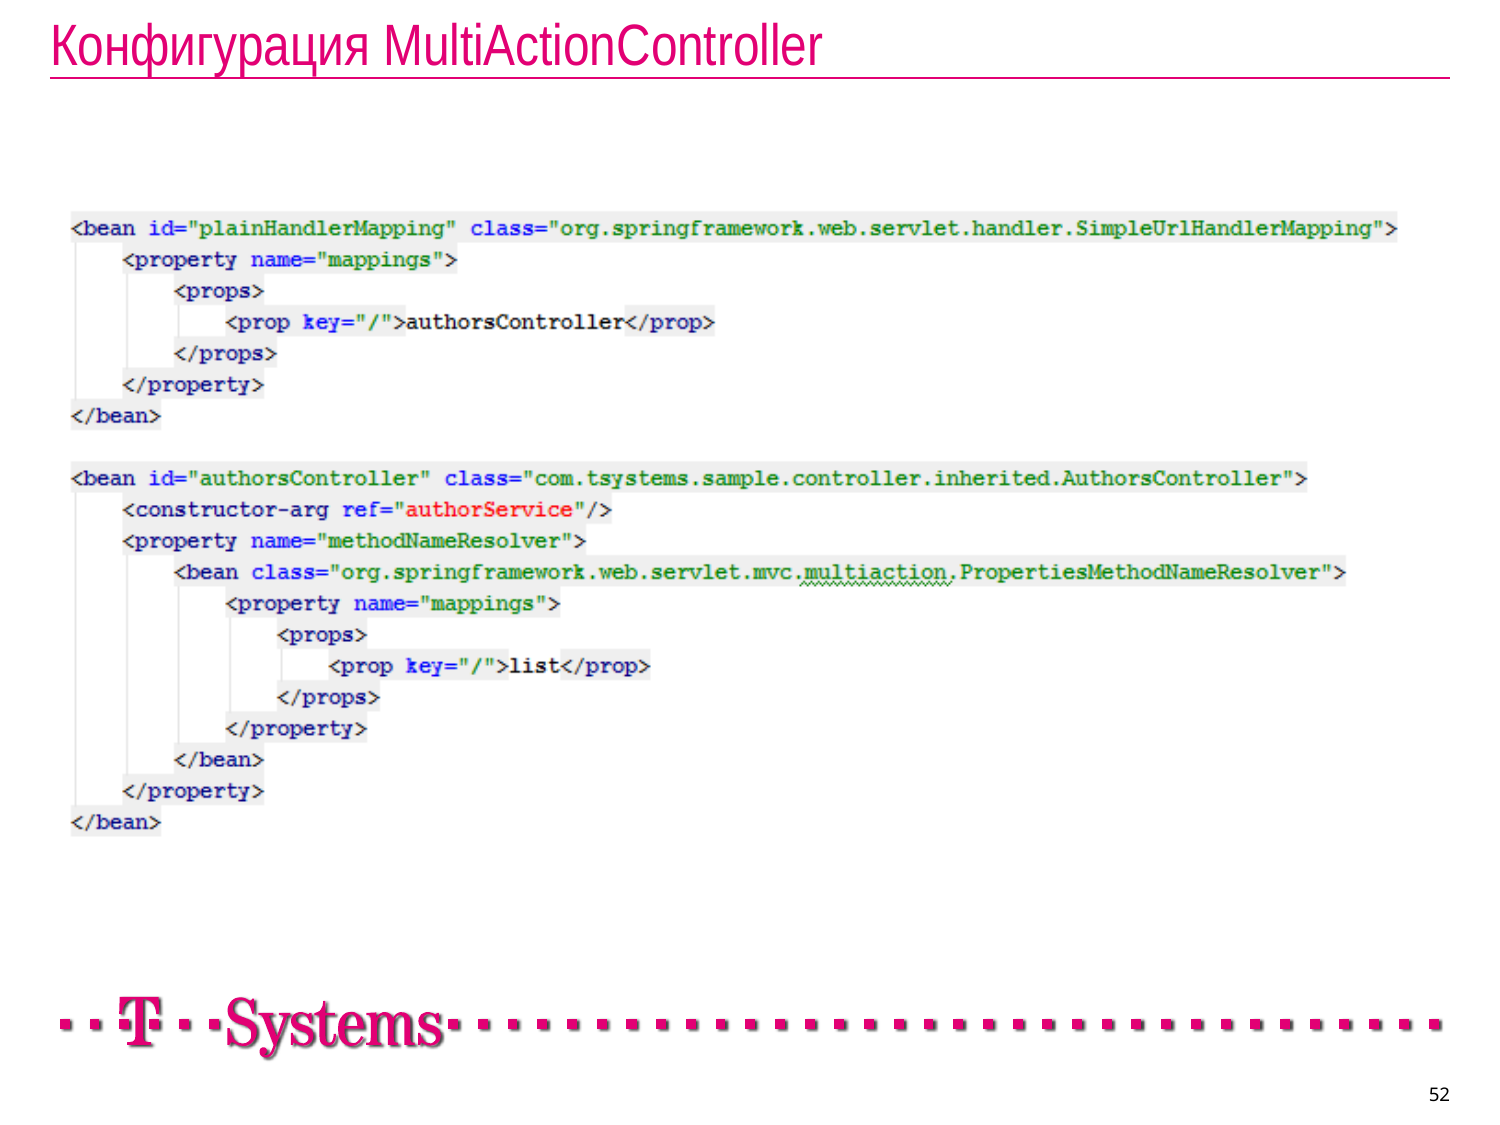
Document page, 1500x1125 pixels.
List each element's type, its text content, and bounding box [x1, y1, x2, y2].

picture [64, 207, 1408, 847]
title Конфигурация MultiActionController [50, 14, 1450, 91]
text_box 52 [1361, 1083, 1451, 1107]
